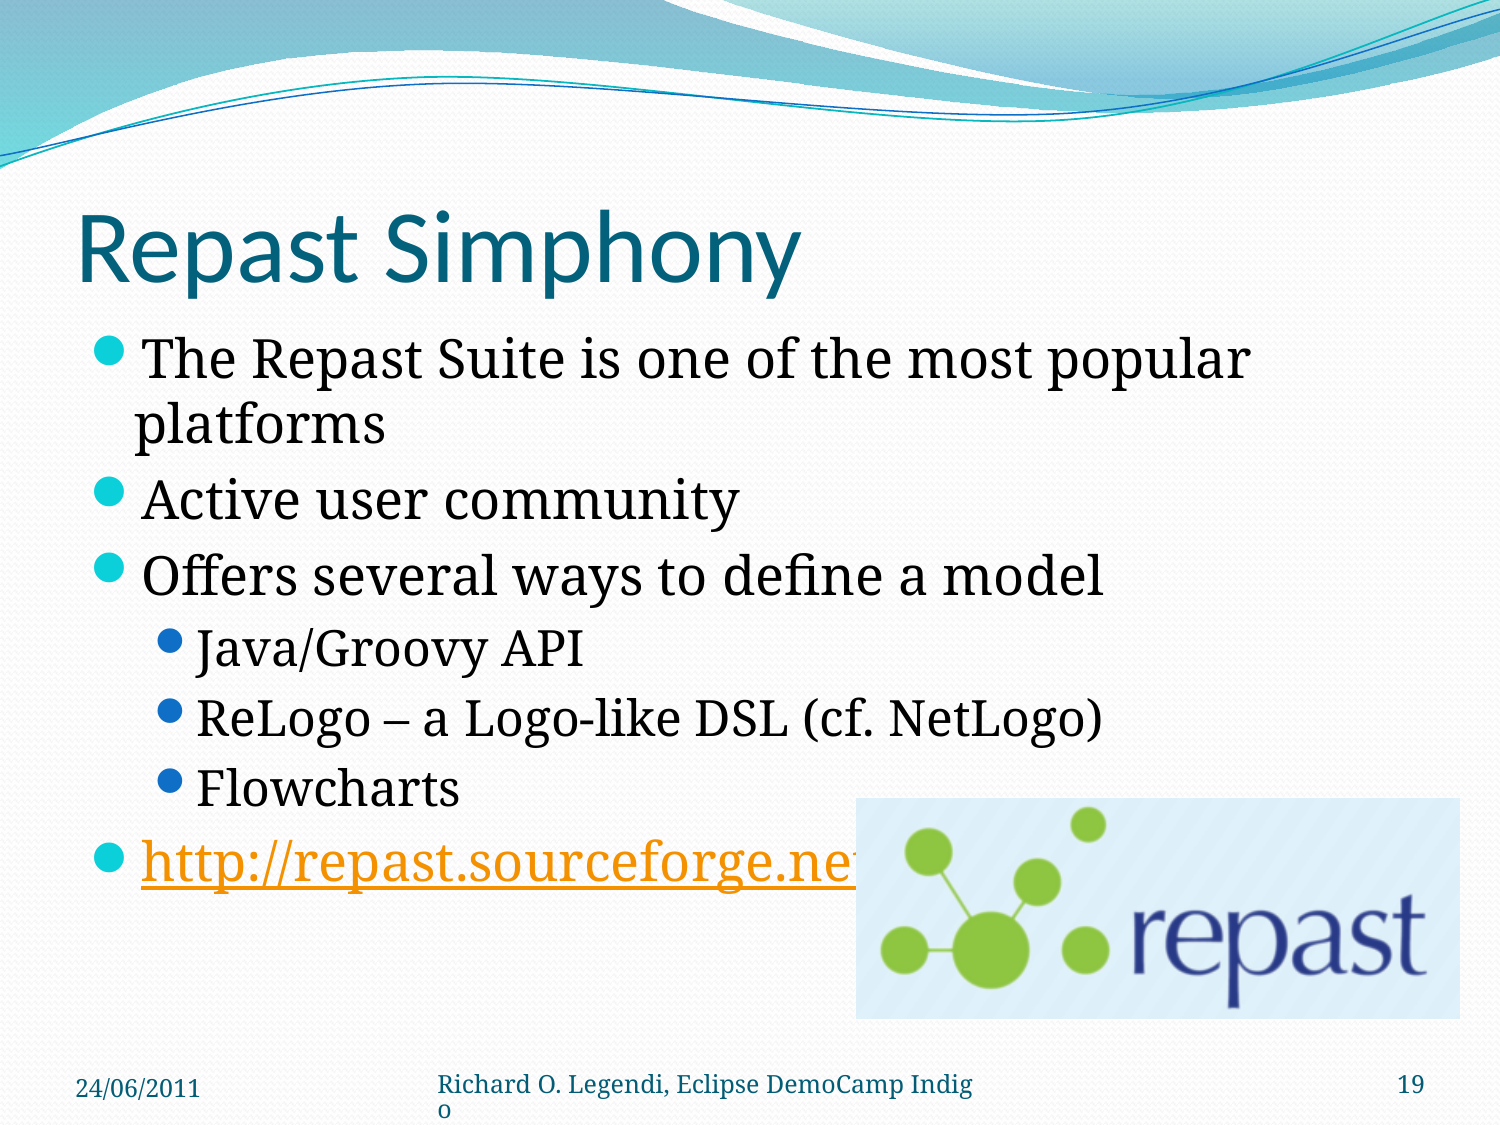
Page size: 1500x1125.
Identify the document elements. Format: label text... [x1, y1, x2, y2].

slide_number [75, 1042, 425, 1103]
list The Repast Suite is one of the most popular platforms Active user community Offers several ways to define a model Java/Groovy API ReLogo – a Logo-like DSL (cf. NetLogo) Flowcharts http://repast.sourceforge.net/ [75, 317, 1425, 1038]
title Repast Simphony [75, 115, 1425, 303]
slide_number 19 [1299, 1042, 1425, 1103]
footer Richard O. Legendi, Eclipse DemoCamp Indigo [437, 1042, 988, 1103]
picture [856, 798, 1460, 1020]
